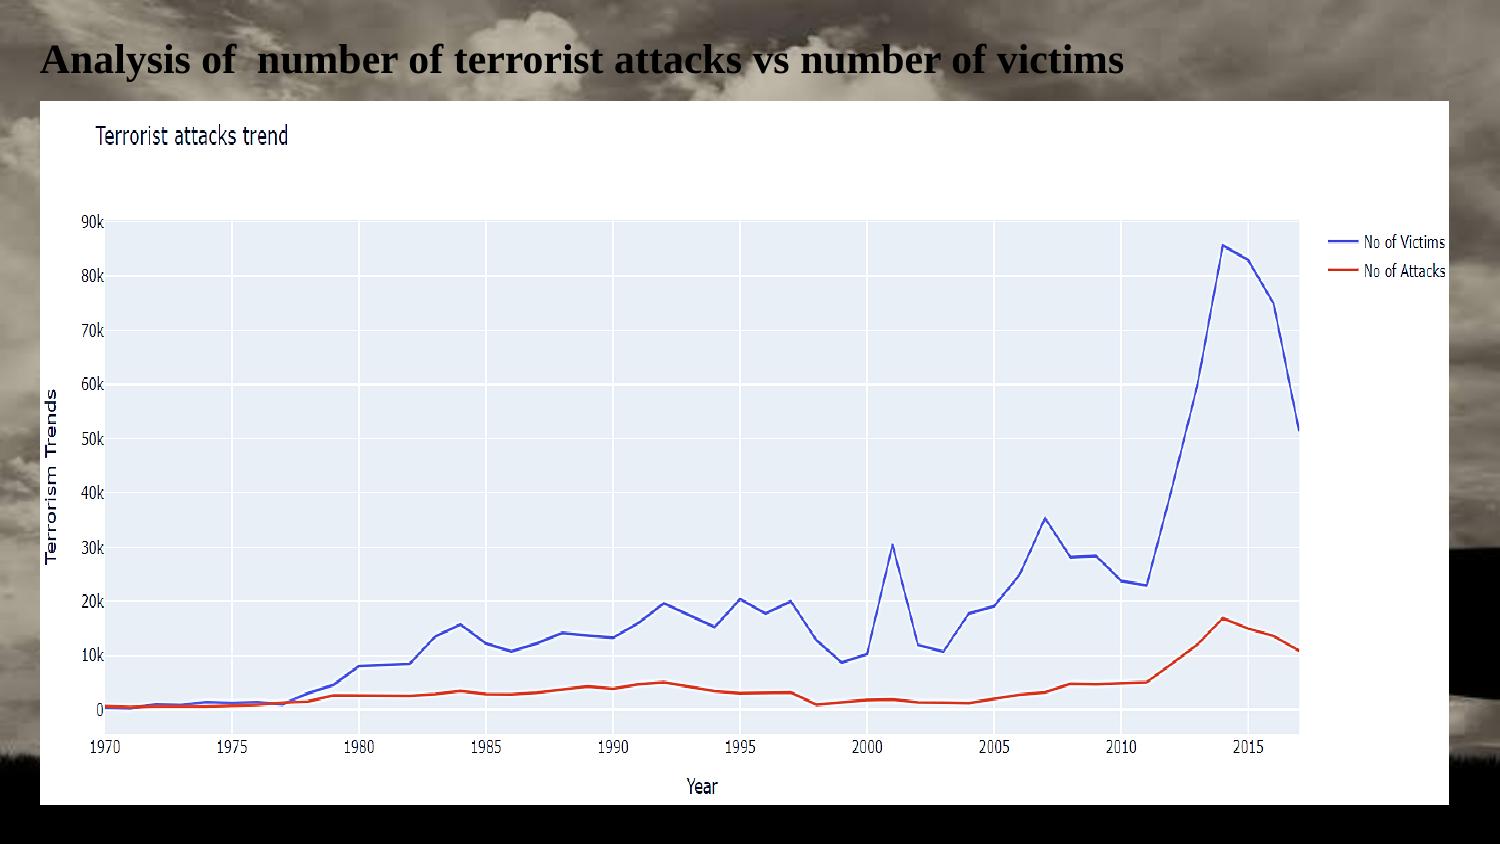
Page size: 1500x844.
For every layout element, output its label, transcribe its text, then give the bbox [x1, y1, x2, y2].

title Analysis of number of terrorist attacks vs number of victims [24, 16, 1423, 111]
picture [0, 0, 1500, 844]
